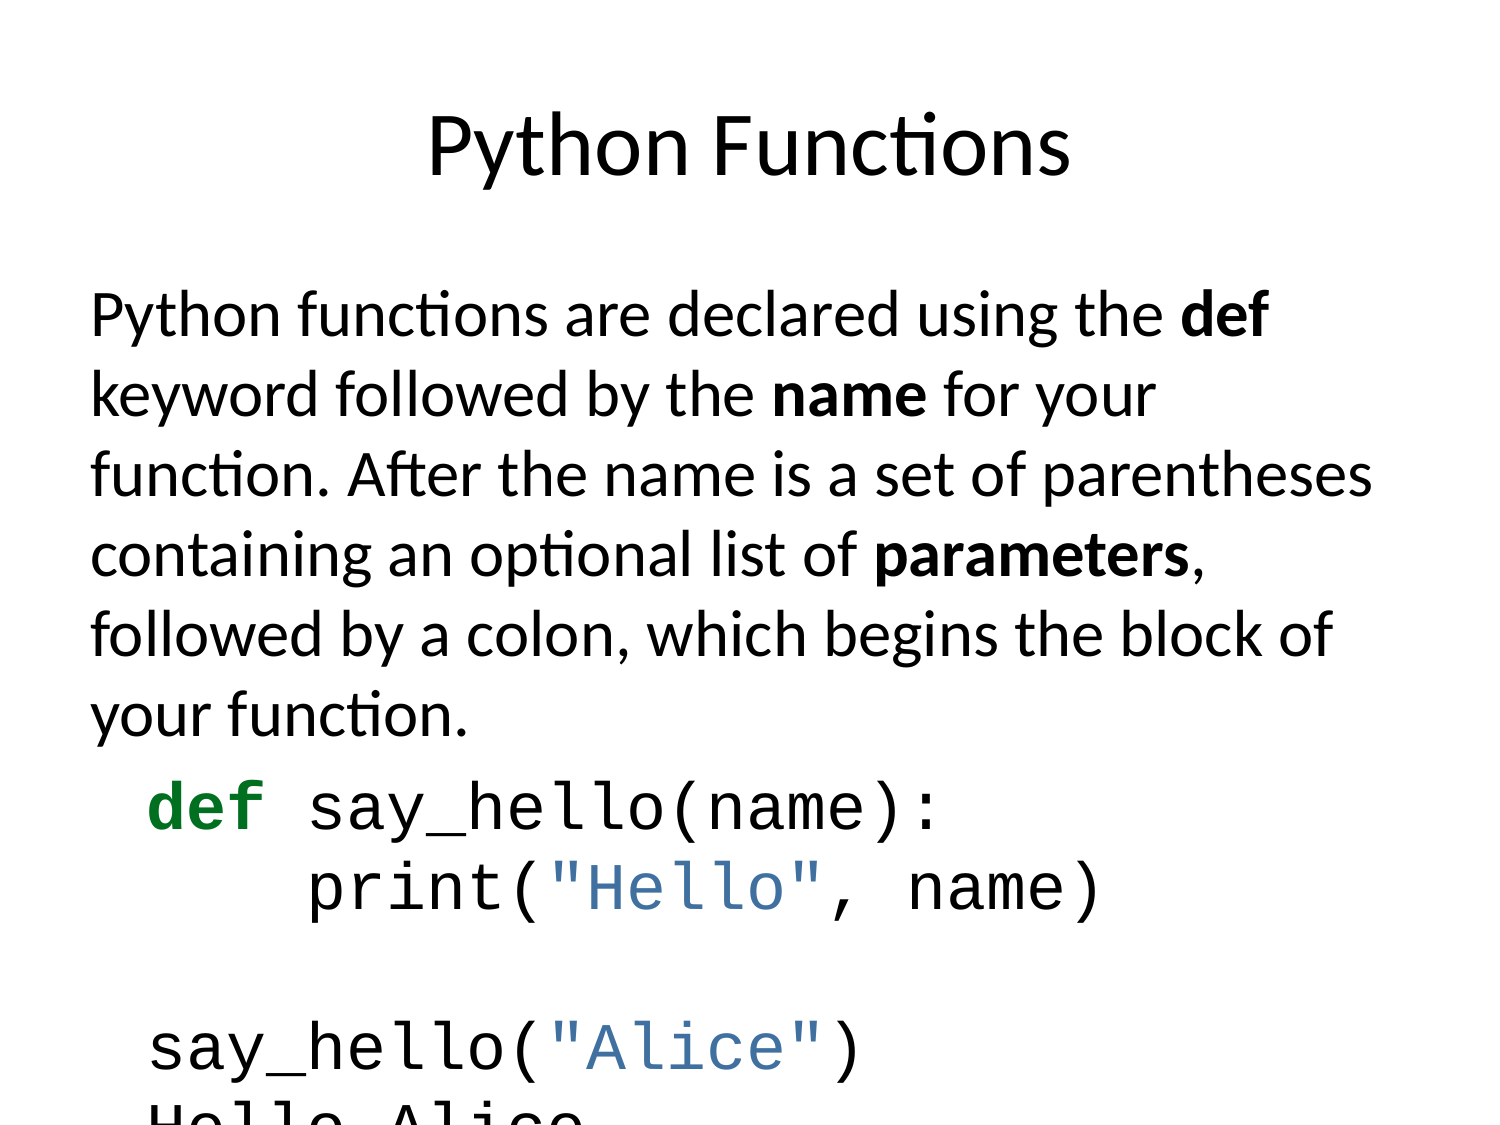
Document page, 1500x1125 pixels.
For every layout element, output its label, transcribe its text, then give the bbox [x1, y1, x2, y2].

list Python functions are declared using the def keyword followed by the name for your function. After the name is a set of parentheses containing an optional list of parameters, followed by a colon, which begins the block of your function. def say_hello(name): print("Hello", name) say_hello("Alice") Hello Alice [75, 262, 1425, 1005]
title Python Functions [75, 45, 1425, 233]
